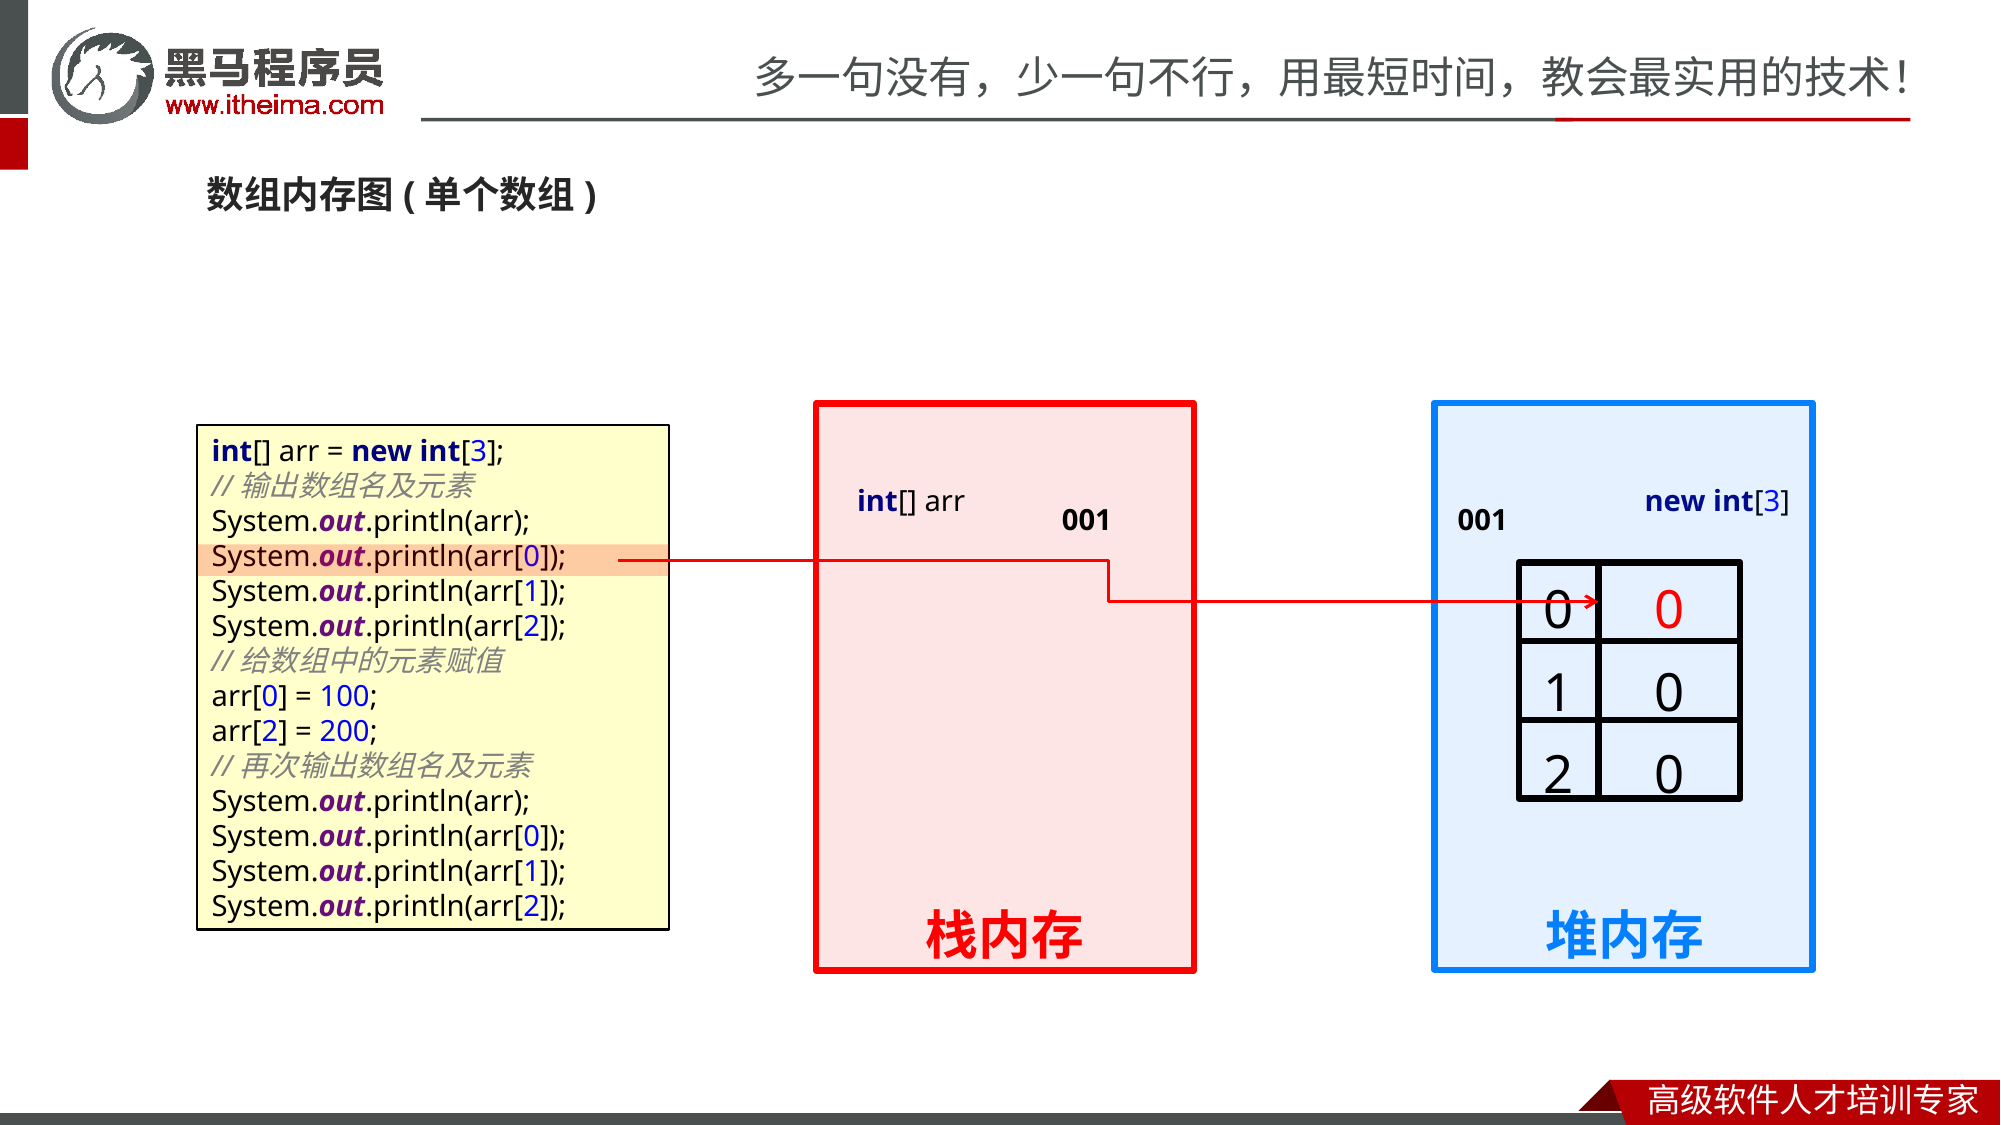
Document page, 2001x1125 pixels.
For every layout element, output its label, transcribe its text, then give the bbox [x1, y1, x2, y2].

text_box 0 1 2 [1517, 607, 1601, 639]
text_box [1601, 639, 1742, 722]
text_box 堆内存 [1522, 862, 1728, 973]
text_box 001 [1047, 476, 1156, 544]
text_box [1432, 401, 1815, 972]
text_box 栈内存 [902, 863, 1108, 973]
text_box [814, 610, 1196, 972]
text_box 0 0 0 [1601, 560, 1742, 639]
list 数组内存图(单个数组) [116, 154, 1880, 239]
text_box [1517, 639, 1601, 722]
picture [50, 26, 384, 125]
text_box int[] arr = new int[3]; //输出数组名及元素 System.out.println(arr); System.out.println(arr[0]); System.out.println(arr[1]); System.out.println(arr[2]); //给数组中的元素赋值 arr[0] = 100; arr[2] = 200; //再次输出数组名及元素 System.out.println(arr); System.out.println(arr[0]); System.out.println(arr[1]); System.out.println(arr[2]); [196, 425, 669, 542]
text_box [617, 560, 1599, 602]
text_box int[] arr = new int[3]; //输出数组名及元素 System.out.println(arr); System.out.println(arr[0]); System.out.println(arr[1]); System.out.println(arr[2]); //给数组中的元素赋值 arr[0] = 100; arr[2] = 200; //再次输出数组名及元素 System.out.println(arr); System.out.println(arr[0]); System.out.println(arr[1]); System.out.println(arr[2]); [196, 578, 669, 930]
text_box 001 [1443, 476, 1552, 544]
text_box 0 0 0 [1601, 722, 1742, 801]
text_box 0 1 2 [1517, 722, 1601, 801]
text_box int[] arr new int[3] [842, 422, 1432, 558]
text_box [195, 542, 671, 578]
text_box [814, 401, 1196, 558]
text_box int[] arr new int[3] [1815, 422, 1820, 578]
